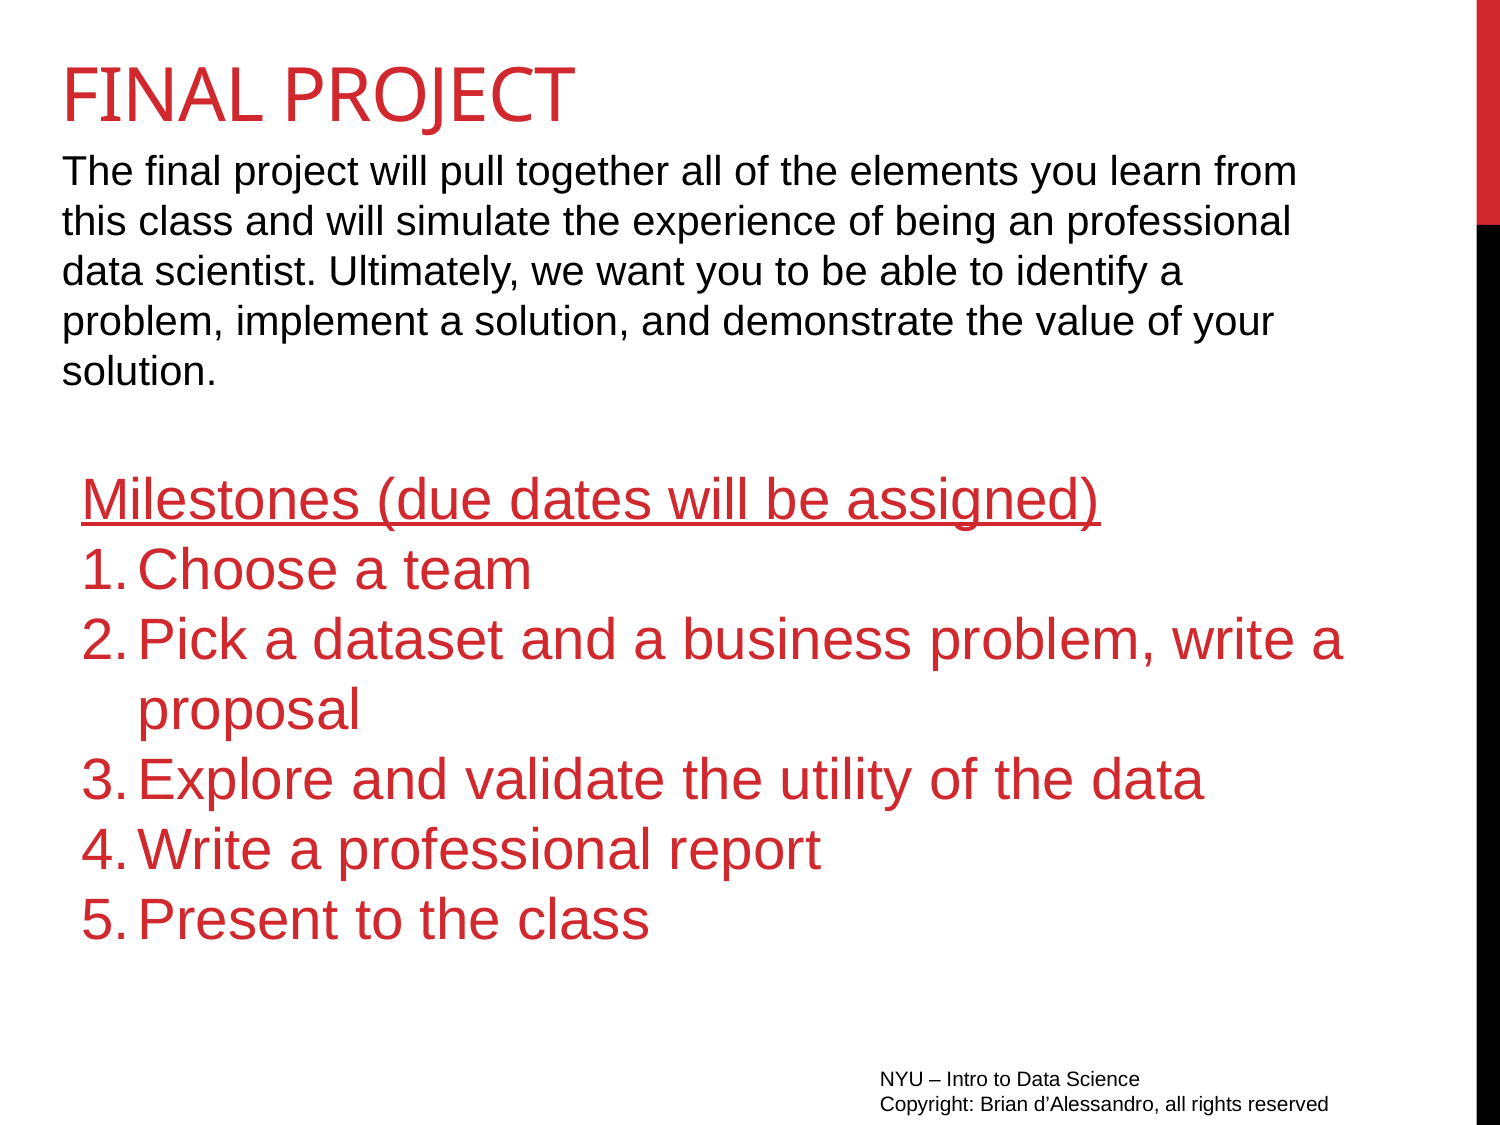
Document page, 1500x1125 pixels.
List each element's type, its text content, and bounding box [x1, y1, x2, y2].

text_box Milestones (due dates will be assigned) Choose a team Pick a dataset and a business problem, write a proposal Explore and validate the utility of the data Write a professional report Present to the class [66, 453, 1370, 959]
title Final project [45, 0, 996, 145]
text_box The final project will pull together all of the elements you learn from this class and will simulate the experience of being an professional data scientist. Ultimately, we want you to be able to identify a problem, implement a solution, and demonstrate the value of your solution. [47, 136, 1350, 401]
